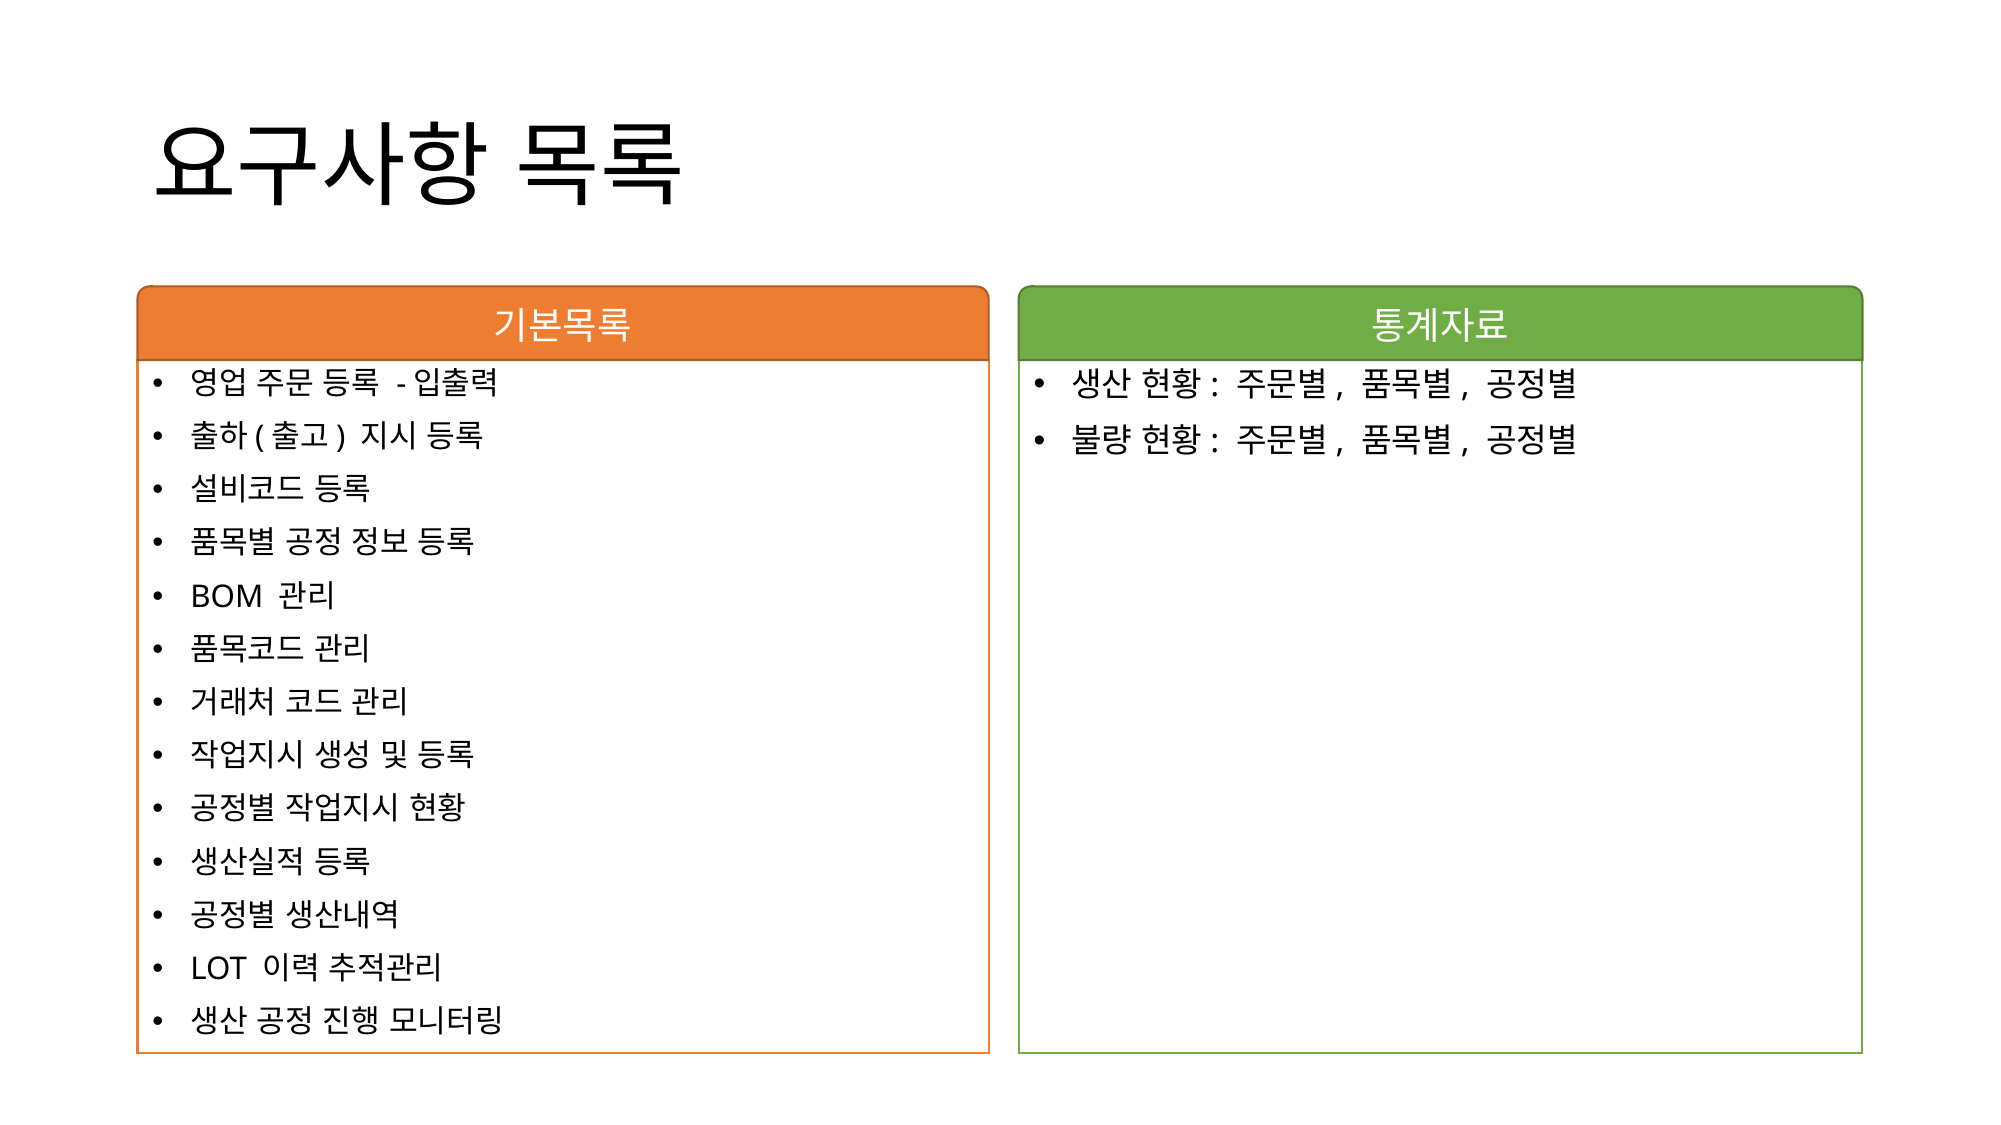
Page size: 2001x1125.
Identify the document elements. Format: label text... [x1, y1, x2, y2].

text_box 생산 현황: 주문별, 품목별, 공정별 불량 현황: 주문별, 품목별, 공정별 [1018, 362, 1863, 1054]
text_box 통계자료 [1017, 284, 1864, 362]
text_box 기본목록 [136, 284, 990, 362]
list 영업 주문 등록 -입출력 출하(출고) 지시 등록 설비코드 등록 품목별 공정 정보 등록 BOM 관리 품목코드 관리 거래처 코드 관리 작업지시 생성 및 등록 공정별 작업지시 현황 생산실적 등록 공정별 생산내역 LOT 이력 추적관리 생산 공정 진행 모니터링 [136, 362, 990, 1054]
title 요구사항 목록 [137, 59, 1863, 278]
